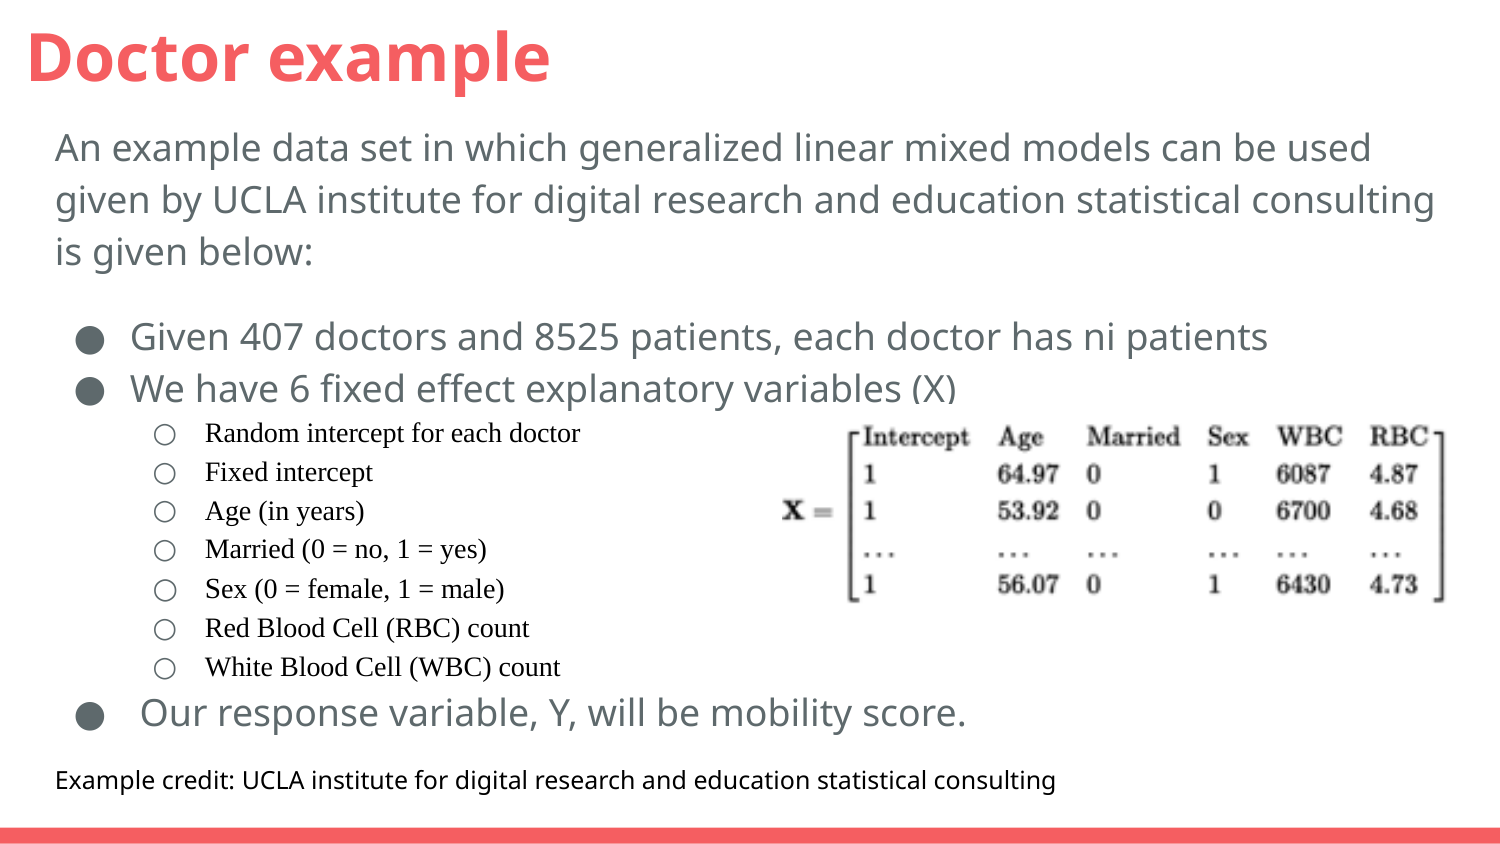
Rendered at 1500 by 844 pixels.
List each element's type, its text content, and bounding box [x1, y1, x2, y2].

list An example data set in which generalized linear mixed models can be used given by UCLA institute for digital research and education statistical consulting is given below: Given 407 doctors and 8525 patients, each doctor has ni patients We have 6 fixed effect explanatory variables (X) Random intercept for each doctor Fixed intercept Age (in years) Married (0 = no, 1 = yes) Sex (0 = female, 1 = male) Red Blood Cell (RBC) count White Blood Cell (WBC) count Our response variable, Y, will be mobility score. [39, 102, 1461, 819]
title Doctor example [10, 0, 1408, 103]
picture [781, 404, 1450, 628]
text_box Example credit: UCLA institute for digital research and education statistical consulting [39, 749, 1245, 844]
